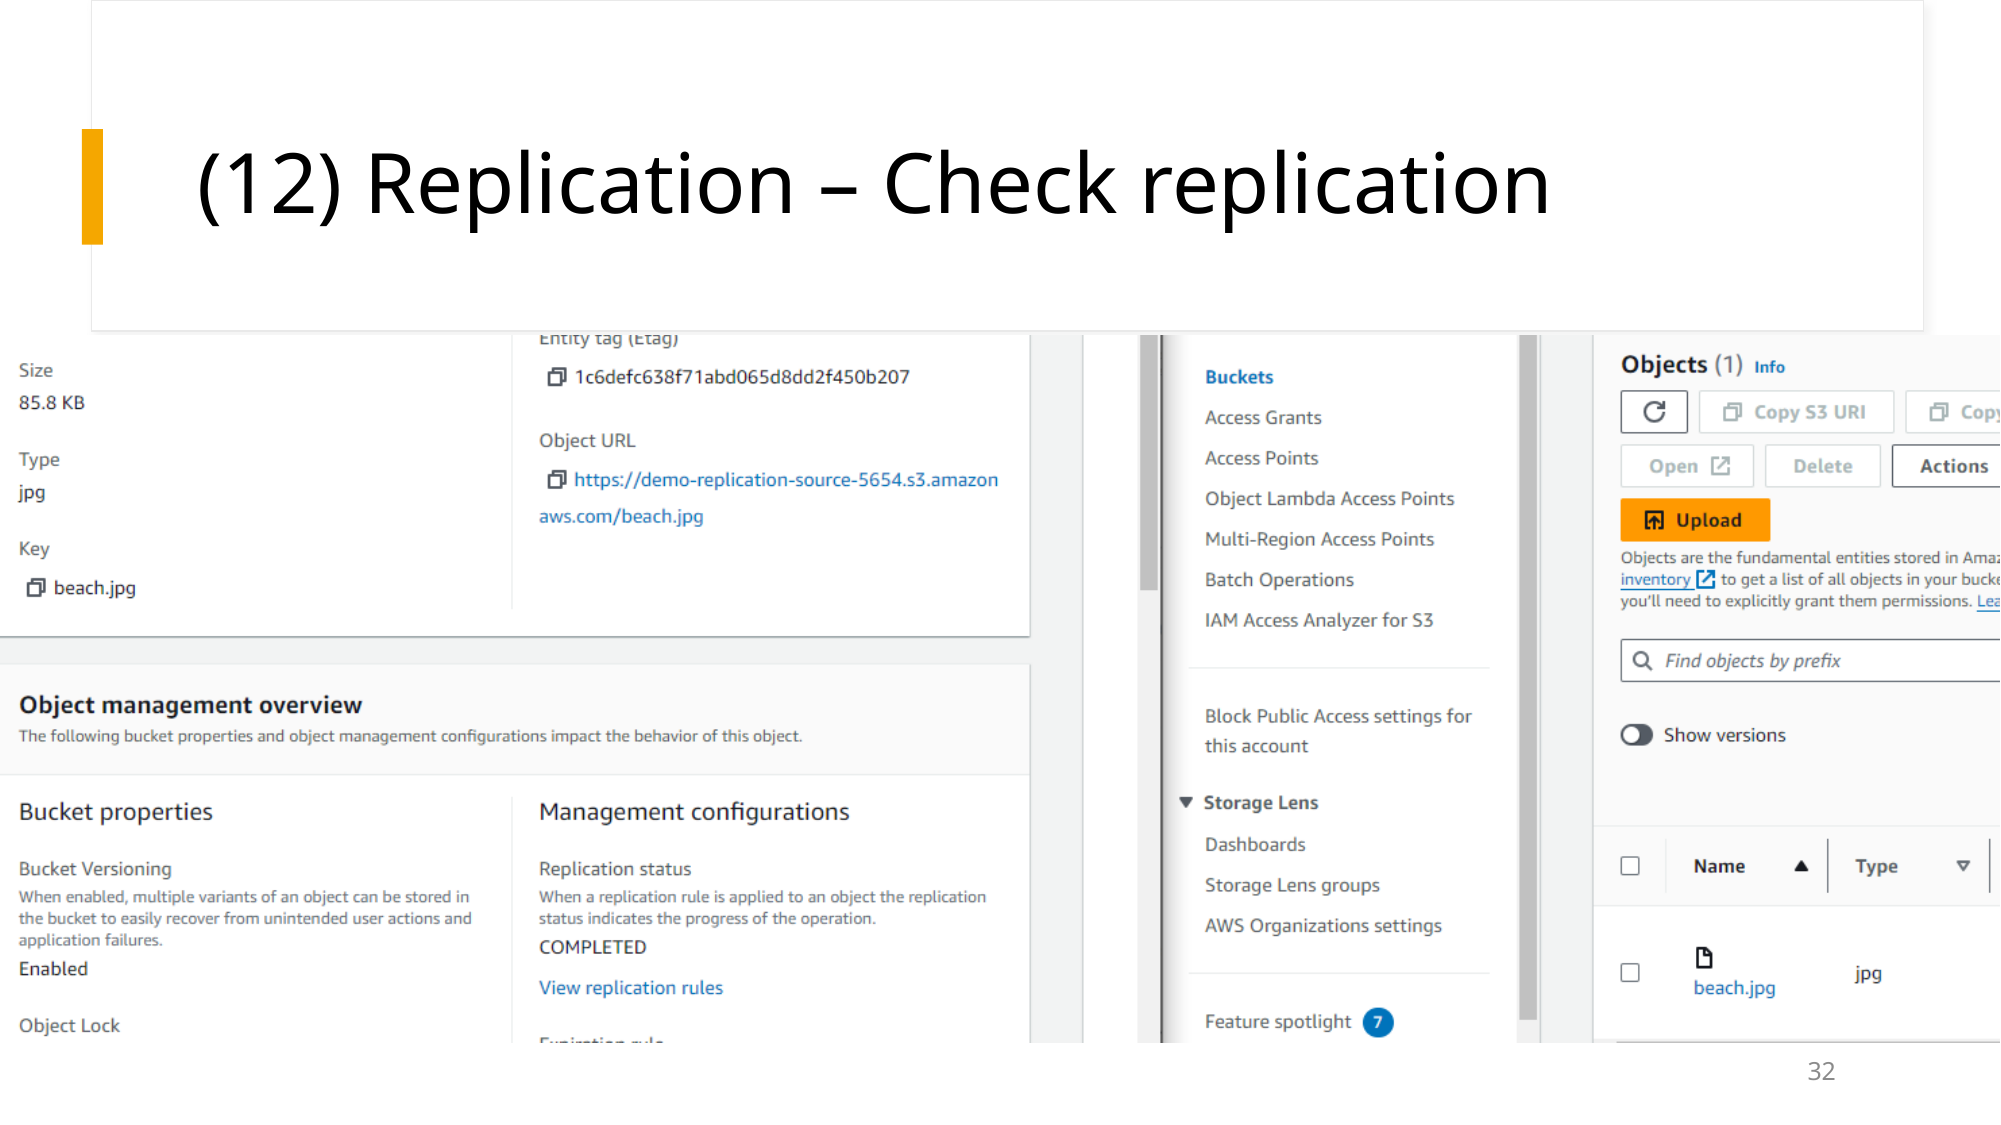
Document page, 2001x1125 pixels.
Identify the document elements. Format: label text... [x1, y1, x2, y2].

picture [0, 335, 2000, 1043]
slide_number 32 [1401, 1043, 1851, 1103]
title (12) Replication – Check replication [183, 90, 1851, 284]
